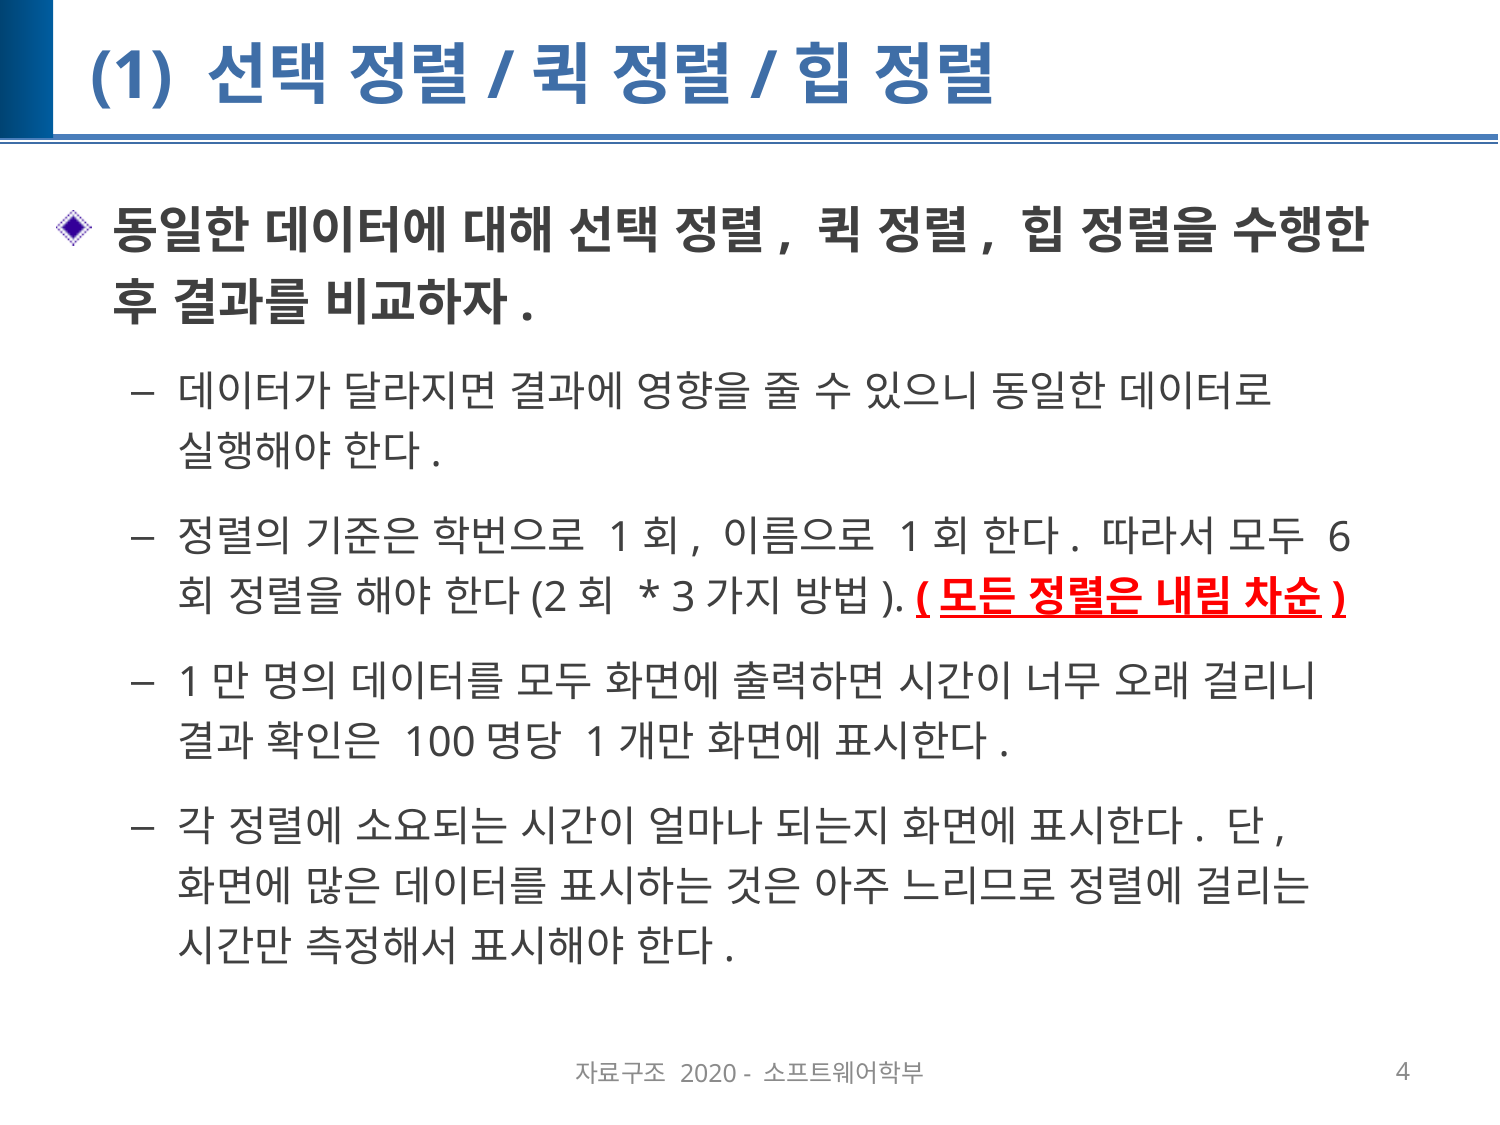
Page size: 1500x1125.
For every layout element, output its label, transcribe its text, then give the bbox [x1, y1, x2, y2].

footer 자료구조 2020 - 소프트웨어학부 [512, 1042, 988, 1103]
title (1) 선택 정렬/퀵 정렬/힙 정렬 [75, 32, 1425, 113]
list 동일한 데이터에 대해 선택 정렬, 퀵 정렬, 힙 정렬을 수행한 후 결과를 비교하자. 데이터가 달라지면 결과에 영향을 줄 수 있으니 동일한 데이터로 실행해야 한다. 정렬의 기준은 학번으로 1회, 이름으로 1회 한다. 따라서 모두 6회 정렬을 해야 한다(2회 * 3가지 방법). (모든 정렬은 내림 차순) 1만 명의 데이터를 모두 화면에 출력하면 시간이 너무 오래 걸리니 결과 확인은 100명당 1개만 화면에 표시한다. 각 정렬에 소요되는 시간이 얼마나 되는지 화면에 표시한다. 단, 화면에 많은 데이터를 표시하는 것은 아주 느리므로 정렬에 걸리는 시간만 측정해서 표시해야 한다. [41, 178, 1391, 995]
slide_number 4 [1074, 1042, 1425, 1103]
picture [56, 210, 92, 246]
